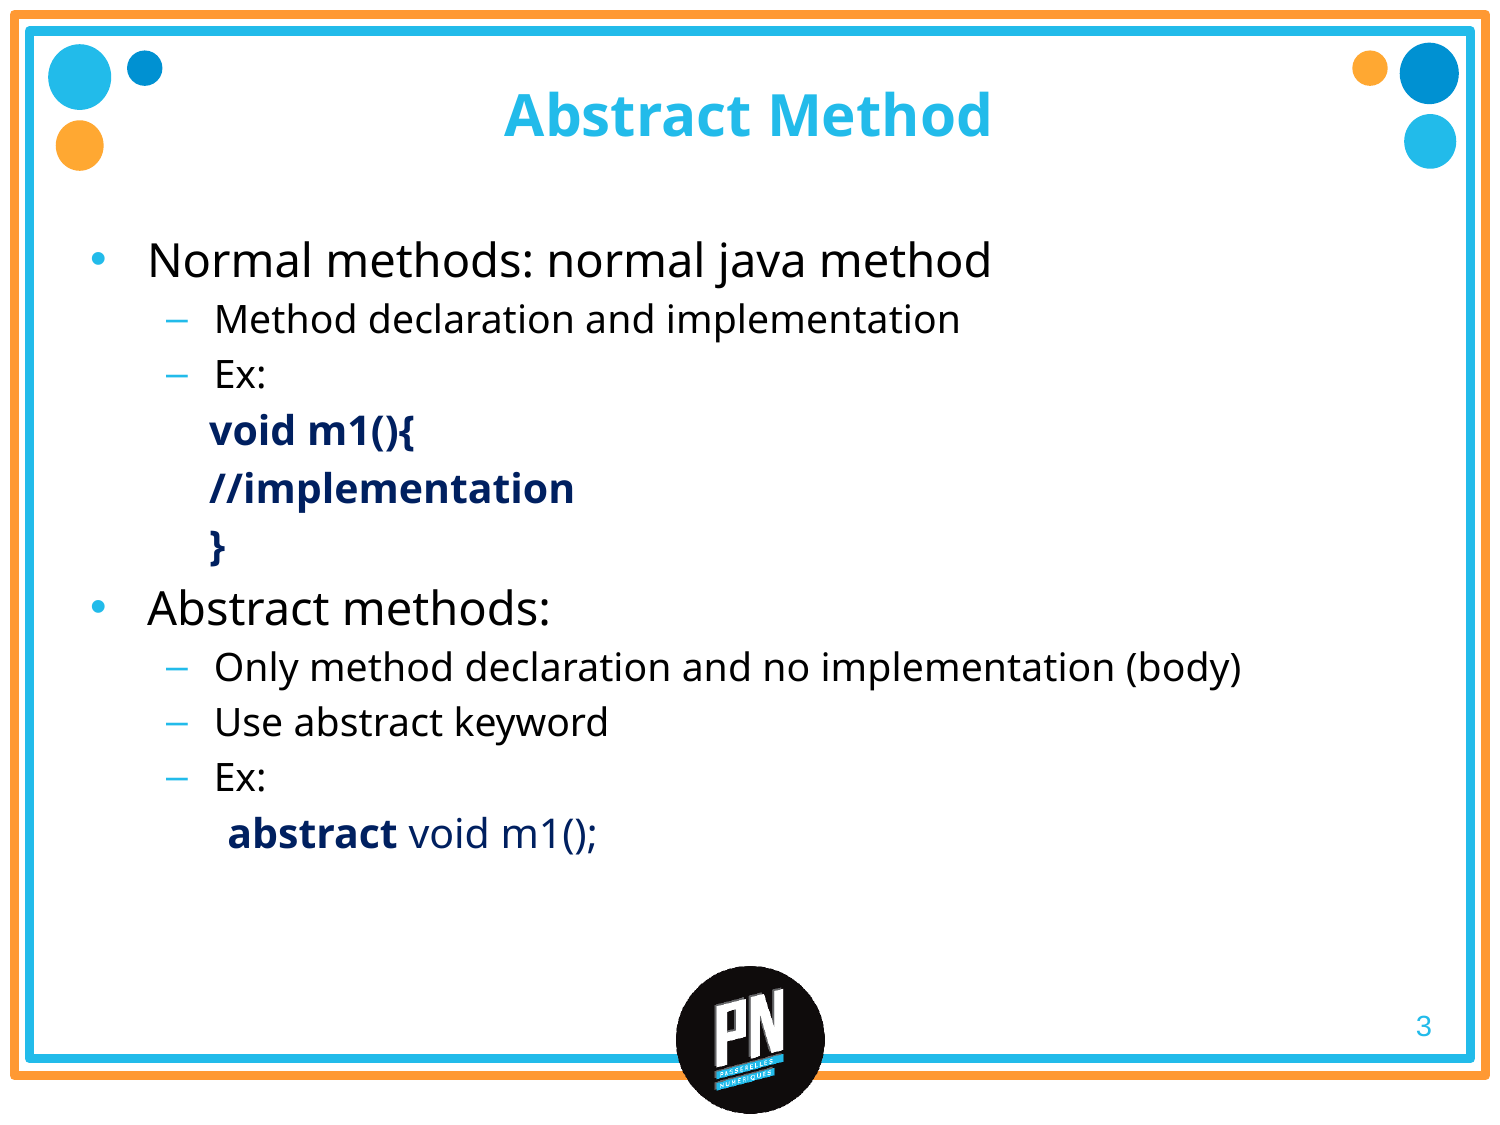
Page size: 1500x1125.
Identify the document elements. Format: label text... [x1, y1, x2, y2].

title Abstract Method [75, 36, 1424, 191]
list Normal methods: normal java method Method declaration and implementation Ex: void m1(){ //implementation } Abstract methods: Only method declaration and no implementation (body) Use abstract keyword Ex: abstract void m1(); [75, 222, 1424, 866]
picture [674, 964, 826, 1115]
